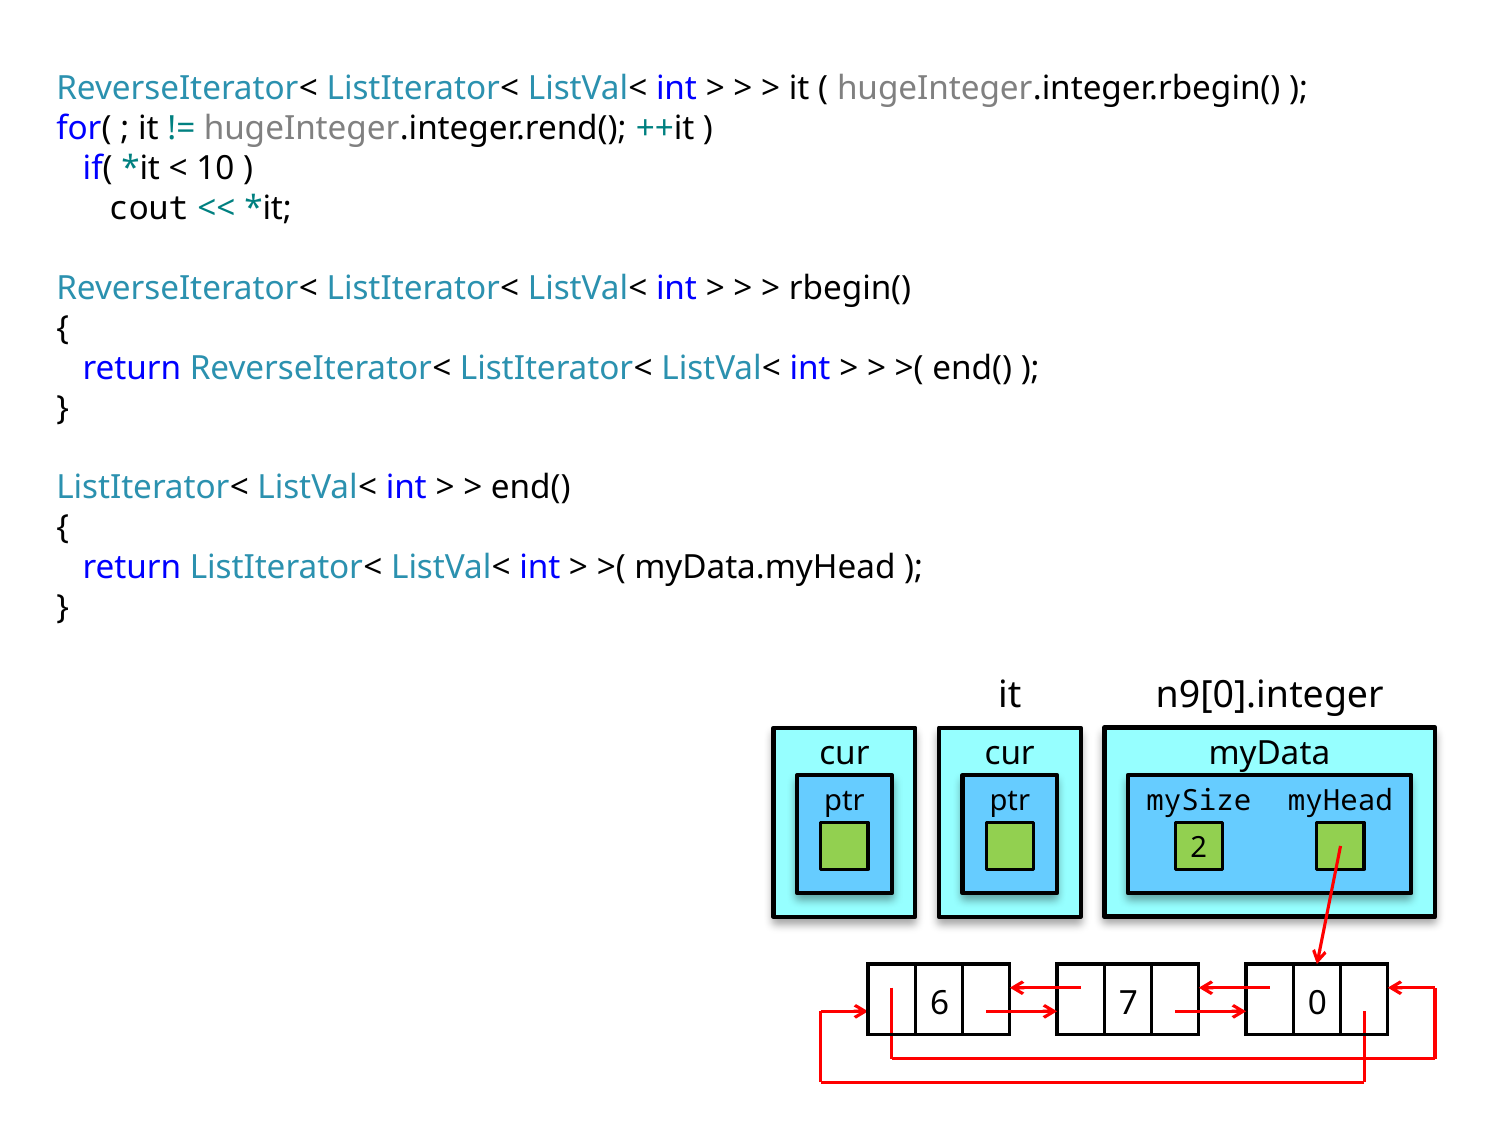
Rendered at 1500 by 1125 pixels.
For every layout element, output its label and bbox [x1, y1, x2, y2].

text_box [938, 656, 1081, 917]
list [41, 66, 1459, 681]
text_box [820, 656, 1436, 1083]
text_box [773, 727, 916, 917]
